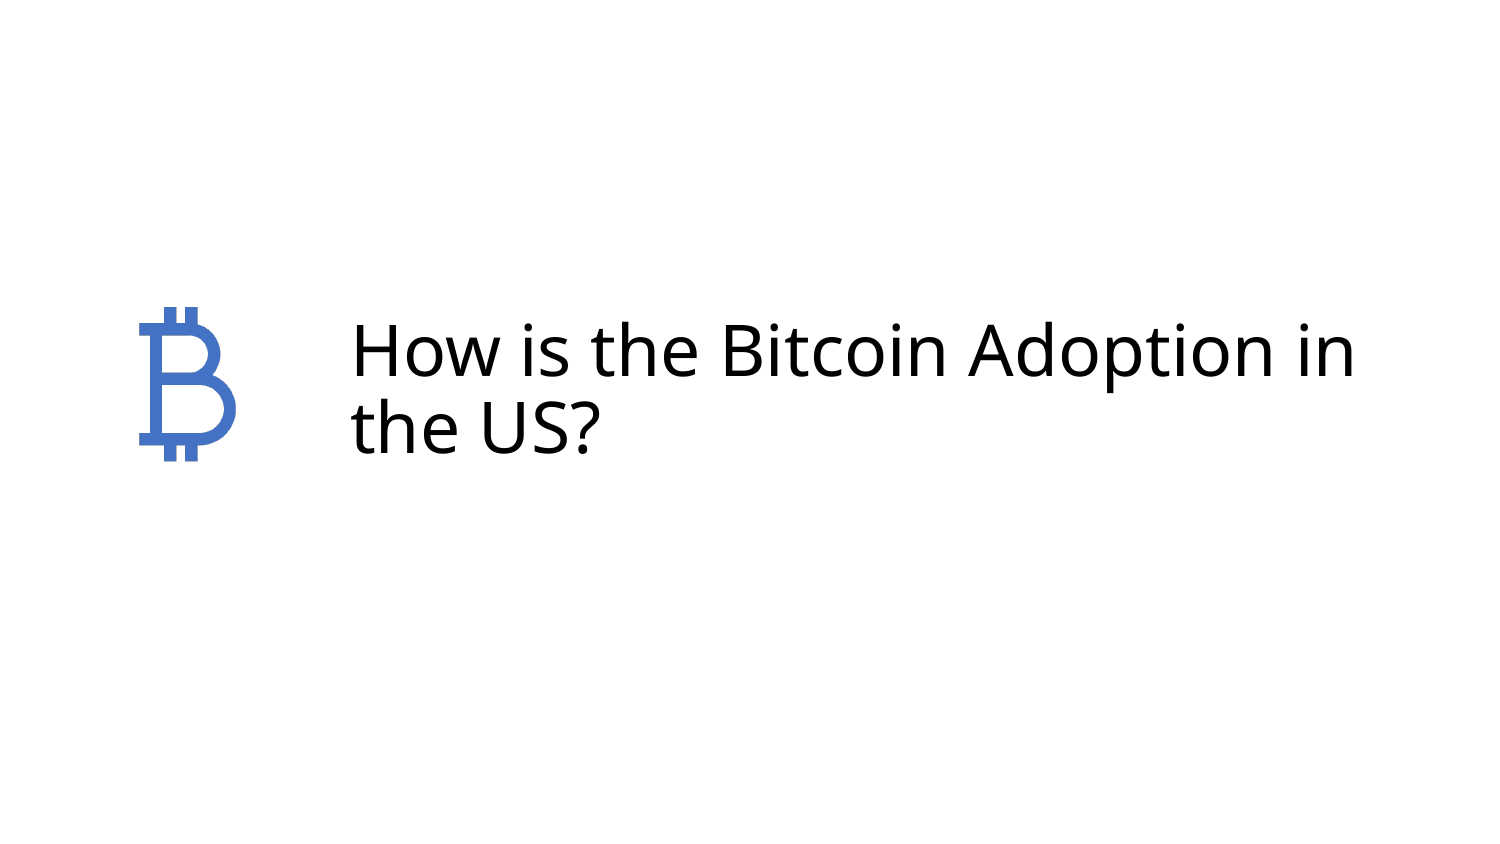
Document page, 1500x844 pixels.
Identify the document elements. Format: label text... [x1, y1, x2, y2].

text_box How is the Bitcoin Adoption in the US? [335, 305, 1397, 479]
picture [103, 299, 272, 469]
